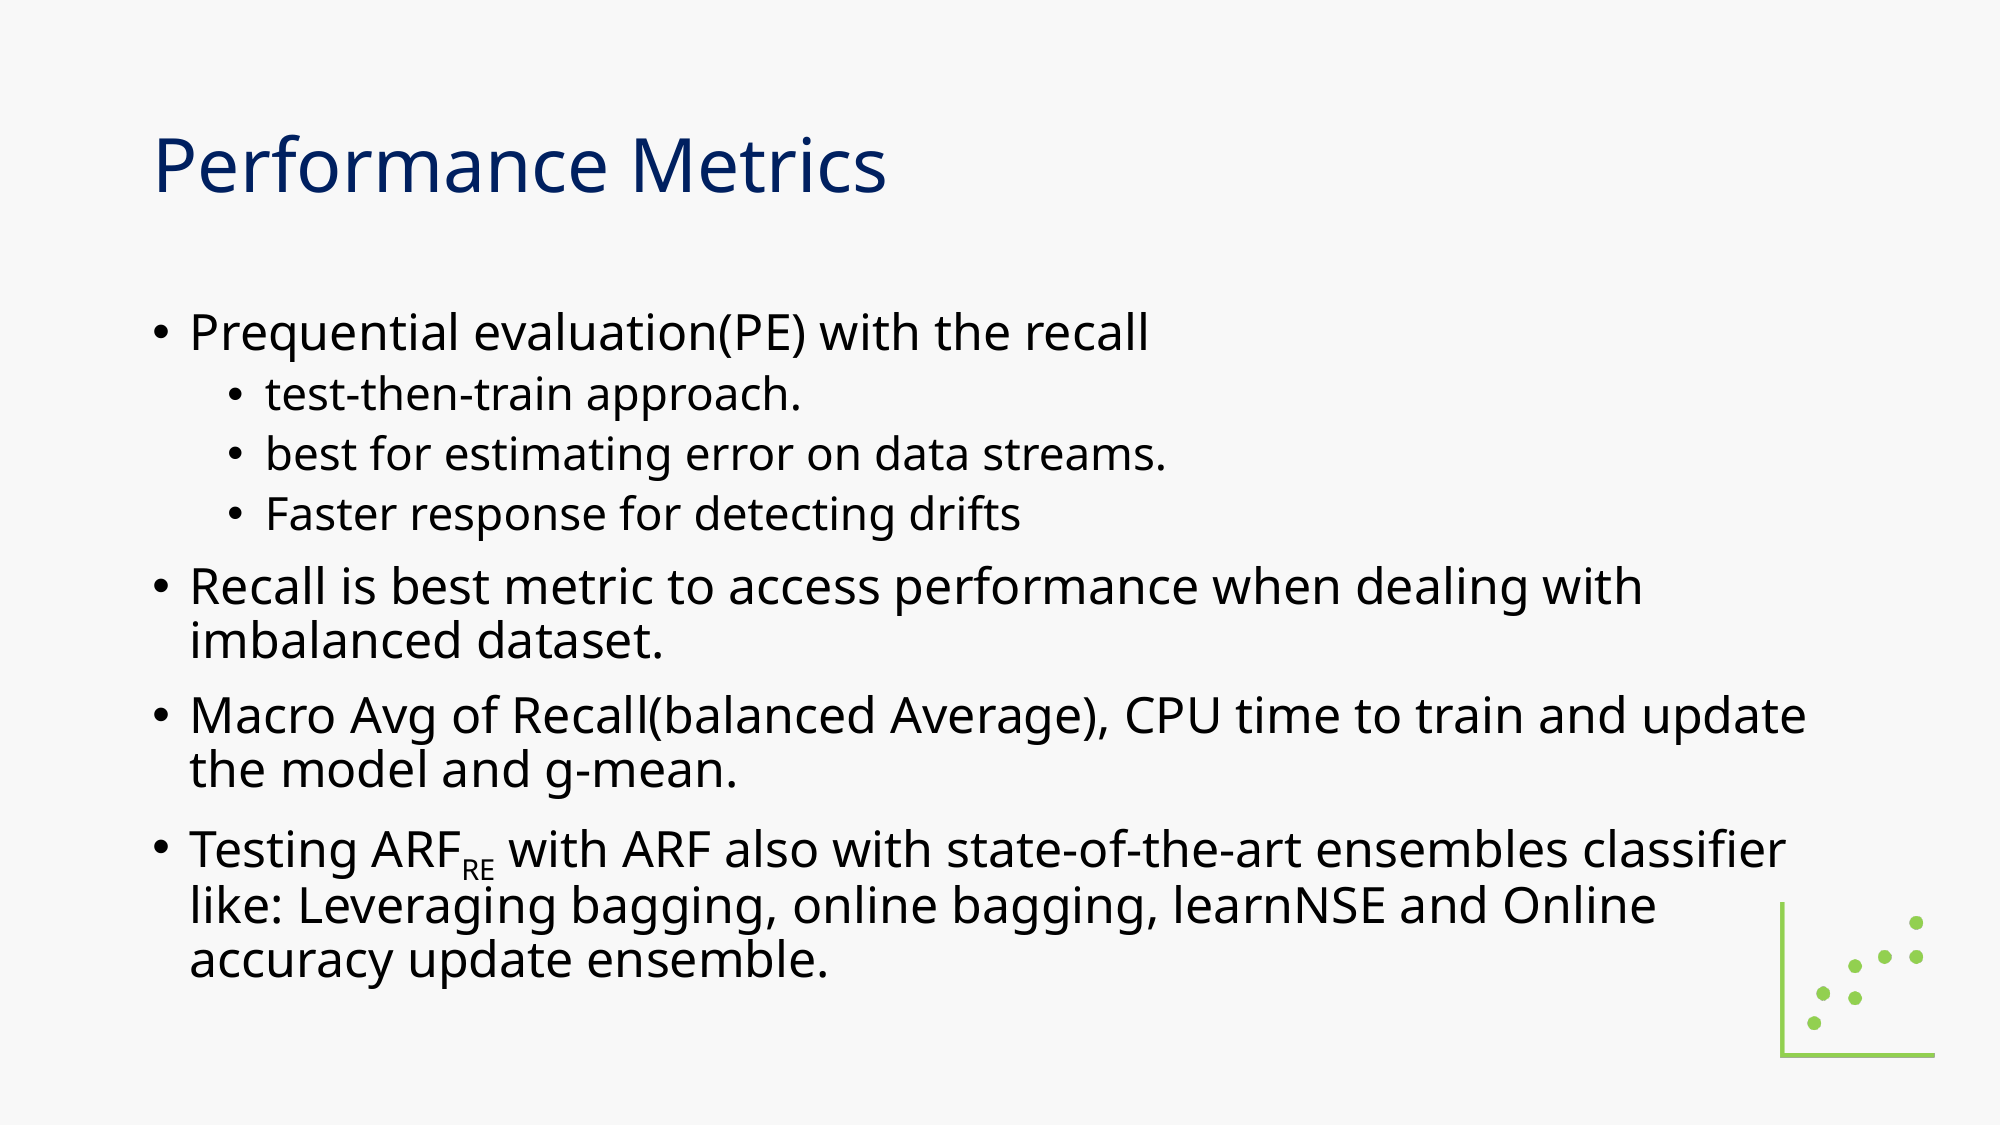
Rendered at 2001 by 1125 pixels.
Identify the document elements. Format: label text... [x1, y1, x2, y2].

list Prequential evaluation(PE) with the recall test-then-train approach. best for estimating error on data streams. Faster response for detecting drifts Recall is best metric to access performance when dealing with imbalanced dataset. Macro Avg of Recall(balanced Average), CPU time to train and update the model and g-mean. Testing ARFRE with ARF also with state-of-the-art ensembles classifier like: Leveraging bagging, online bagging, learnNSE and Online accuracy update ensemble. [137, 299, 1863, 1014]
title Performance Metrics [137, 59, 1863, 278]
picture [1747, 870, 1966, 1089]
